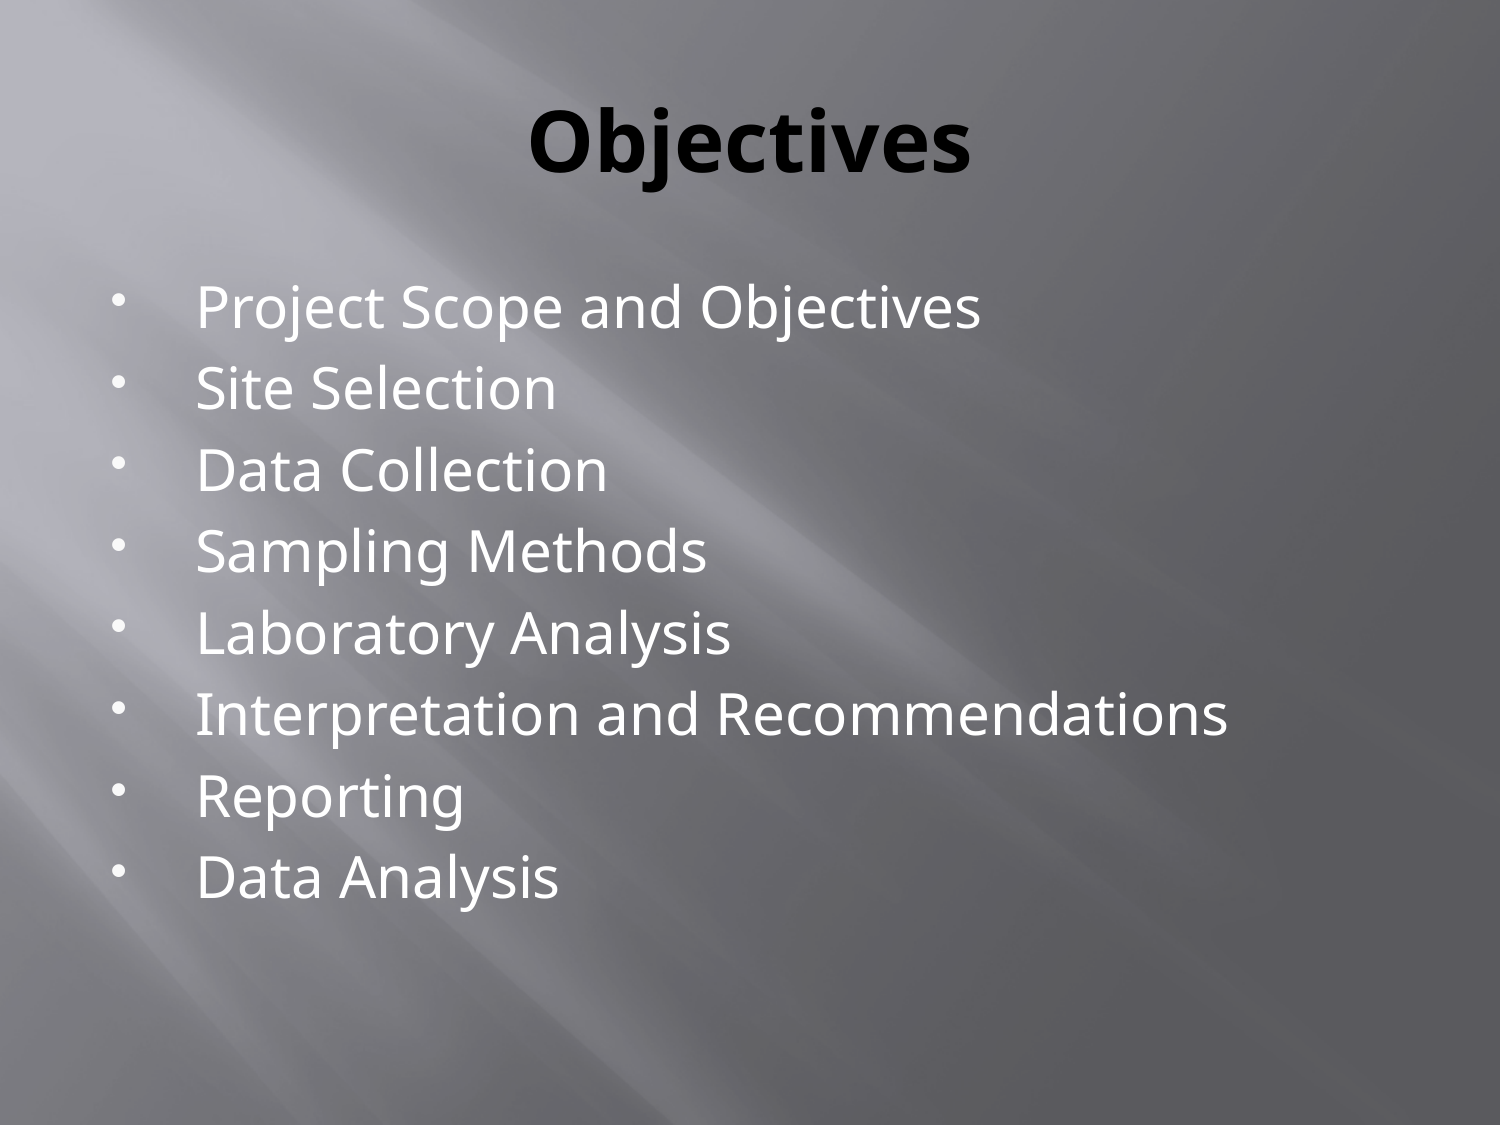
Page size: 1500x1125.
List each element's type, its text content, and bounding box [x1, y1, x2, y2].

title Objectives [75, 45, 1425, 233]
list Project Scope and Objectives Site Selection Data Collection Sampling Methods Laboratory Analysis Interpretation and Recommendations Reporting Data Analysis [75, 262, 1425, 1035]
